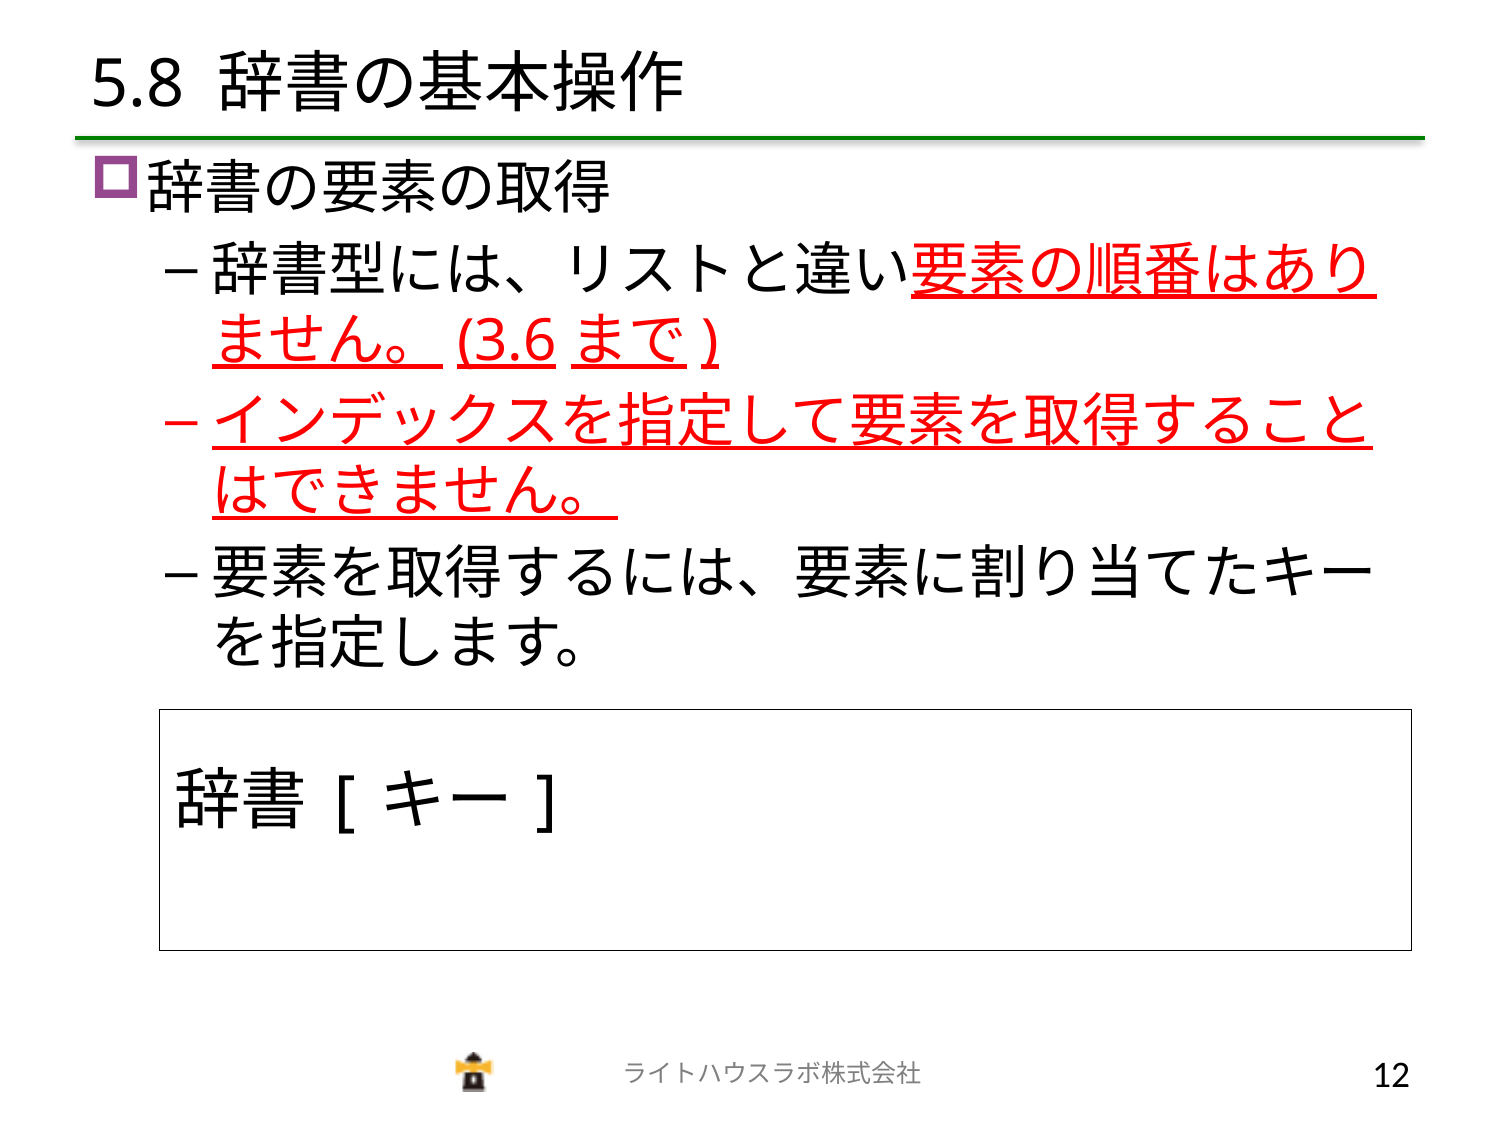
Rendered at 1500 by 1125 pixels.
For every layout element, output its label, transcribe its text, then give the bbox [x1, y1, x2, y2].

title 5.8 辞書の基本操作 [75, 29, 1425, 130]
list 辞書の要素の取得 辞書型には、リストと違い要素の順番はありません。(3.6まで) インデックスを指定して要素を取得することはできません。 要素を取得するには、要素に割り当てたキーを指定します。 [75, 142, 1425, 951]
footer ライトハウスラボ株式会社 [75, 1042, 1144, 1103]
text_box 辞書[キー] [159, 709, 1412, 951]
slide_number 11 [1183, 1042, 1425, 1103]
